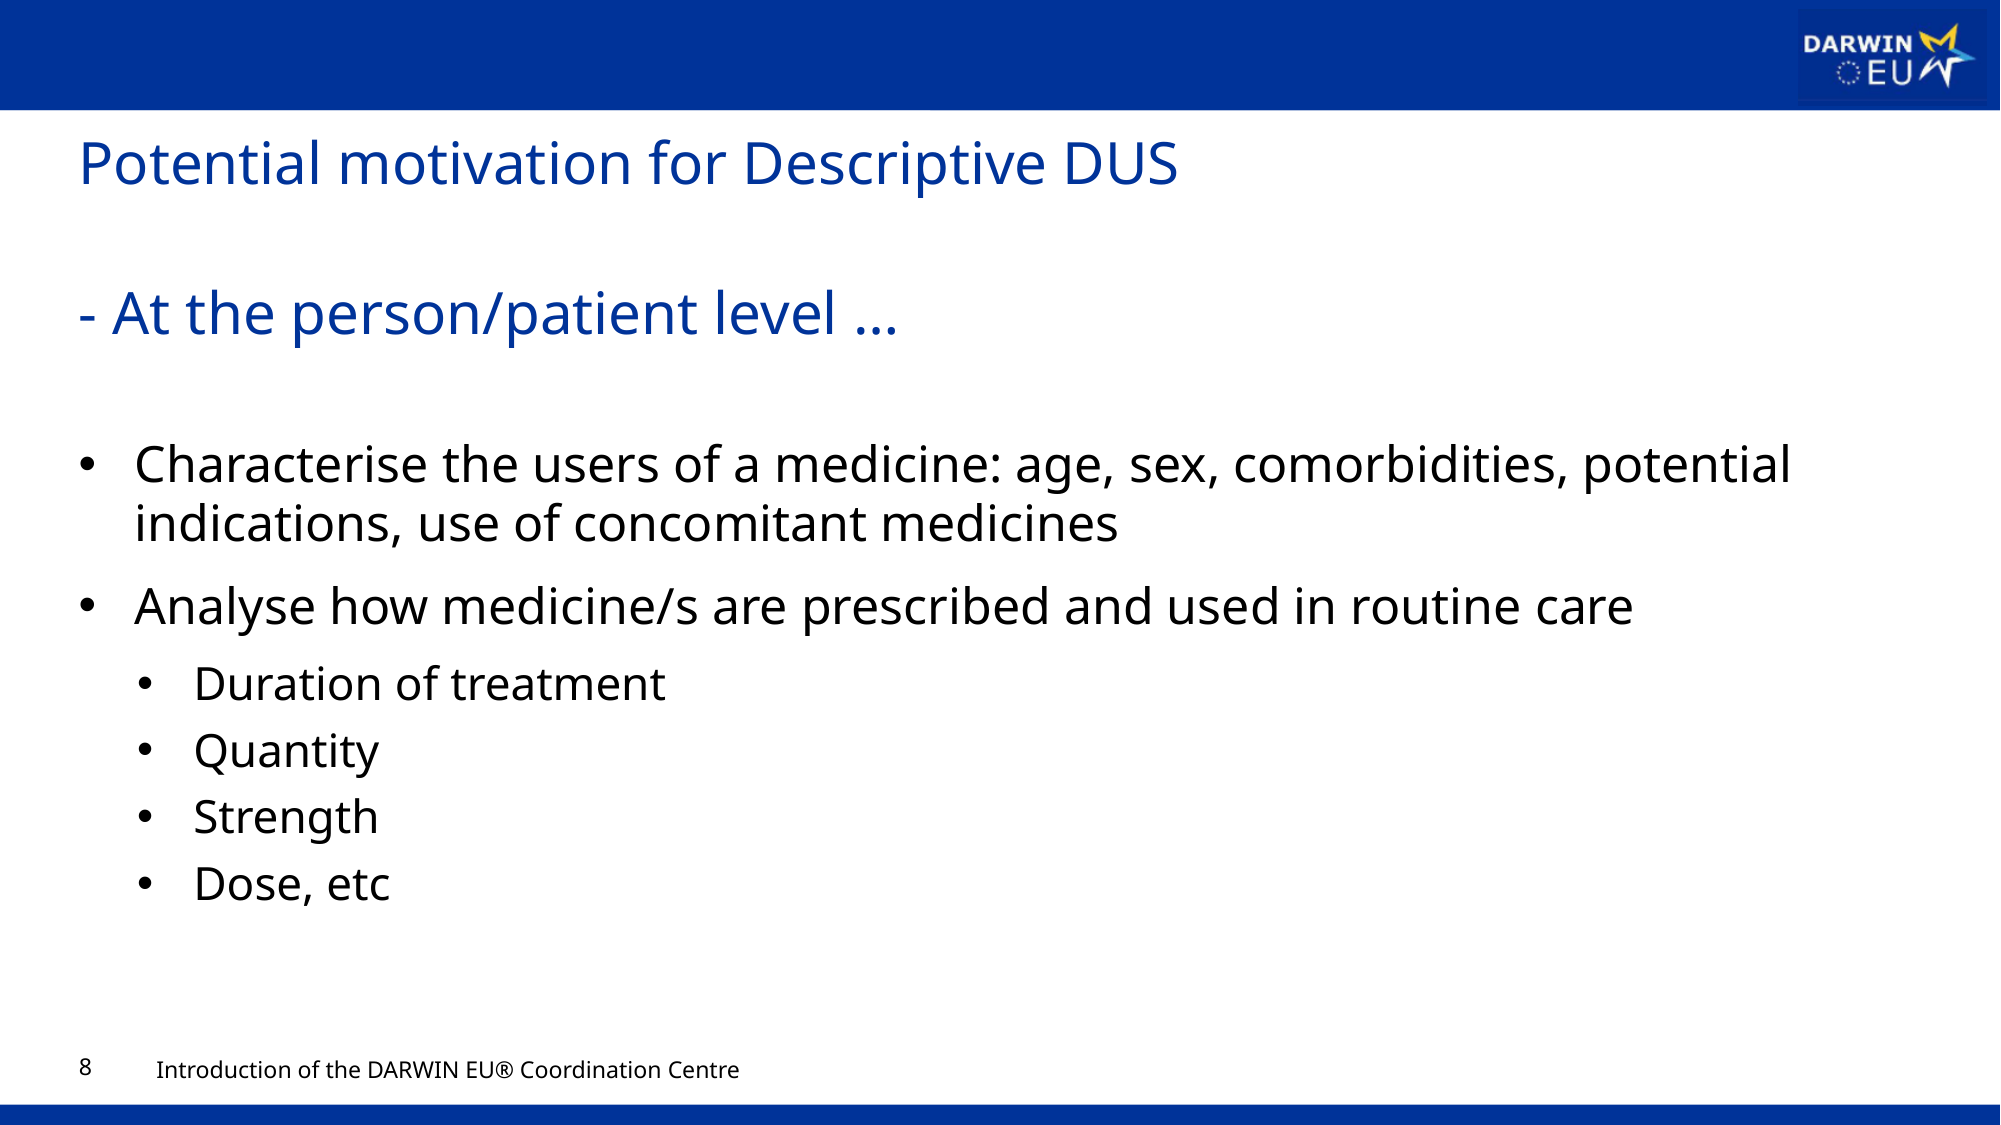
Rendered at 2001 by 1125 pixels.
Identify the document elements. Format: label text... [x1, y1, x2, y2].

slide_number 8 [78, 1050, 147, 1091]
footer Introduction of the DARWIN EU® Coordination Centre [156, 1053, 1574, 1102]
title Potential motivation for Descriptive DUS - At the person/patient level … [78, 121, 1921, 278]
picture [1798, 9, 1987, 106]
list Characterise the users of a medicine: age, sex, comorbidities, potential indications, use of concomitant medicines Analyse how medicine/s are prescribed and used in routine care Duration of treatment Quantity Strength Dose, etc [78, 434, 1921, 986]
